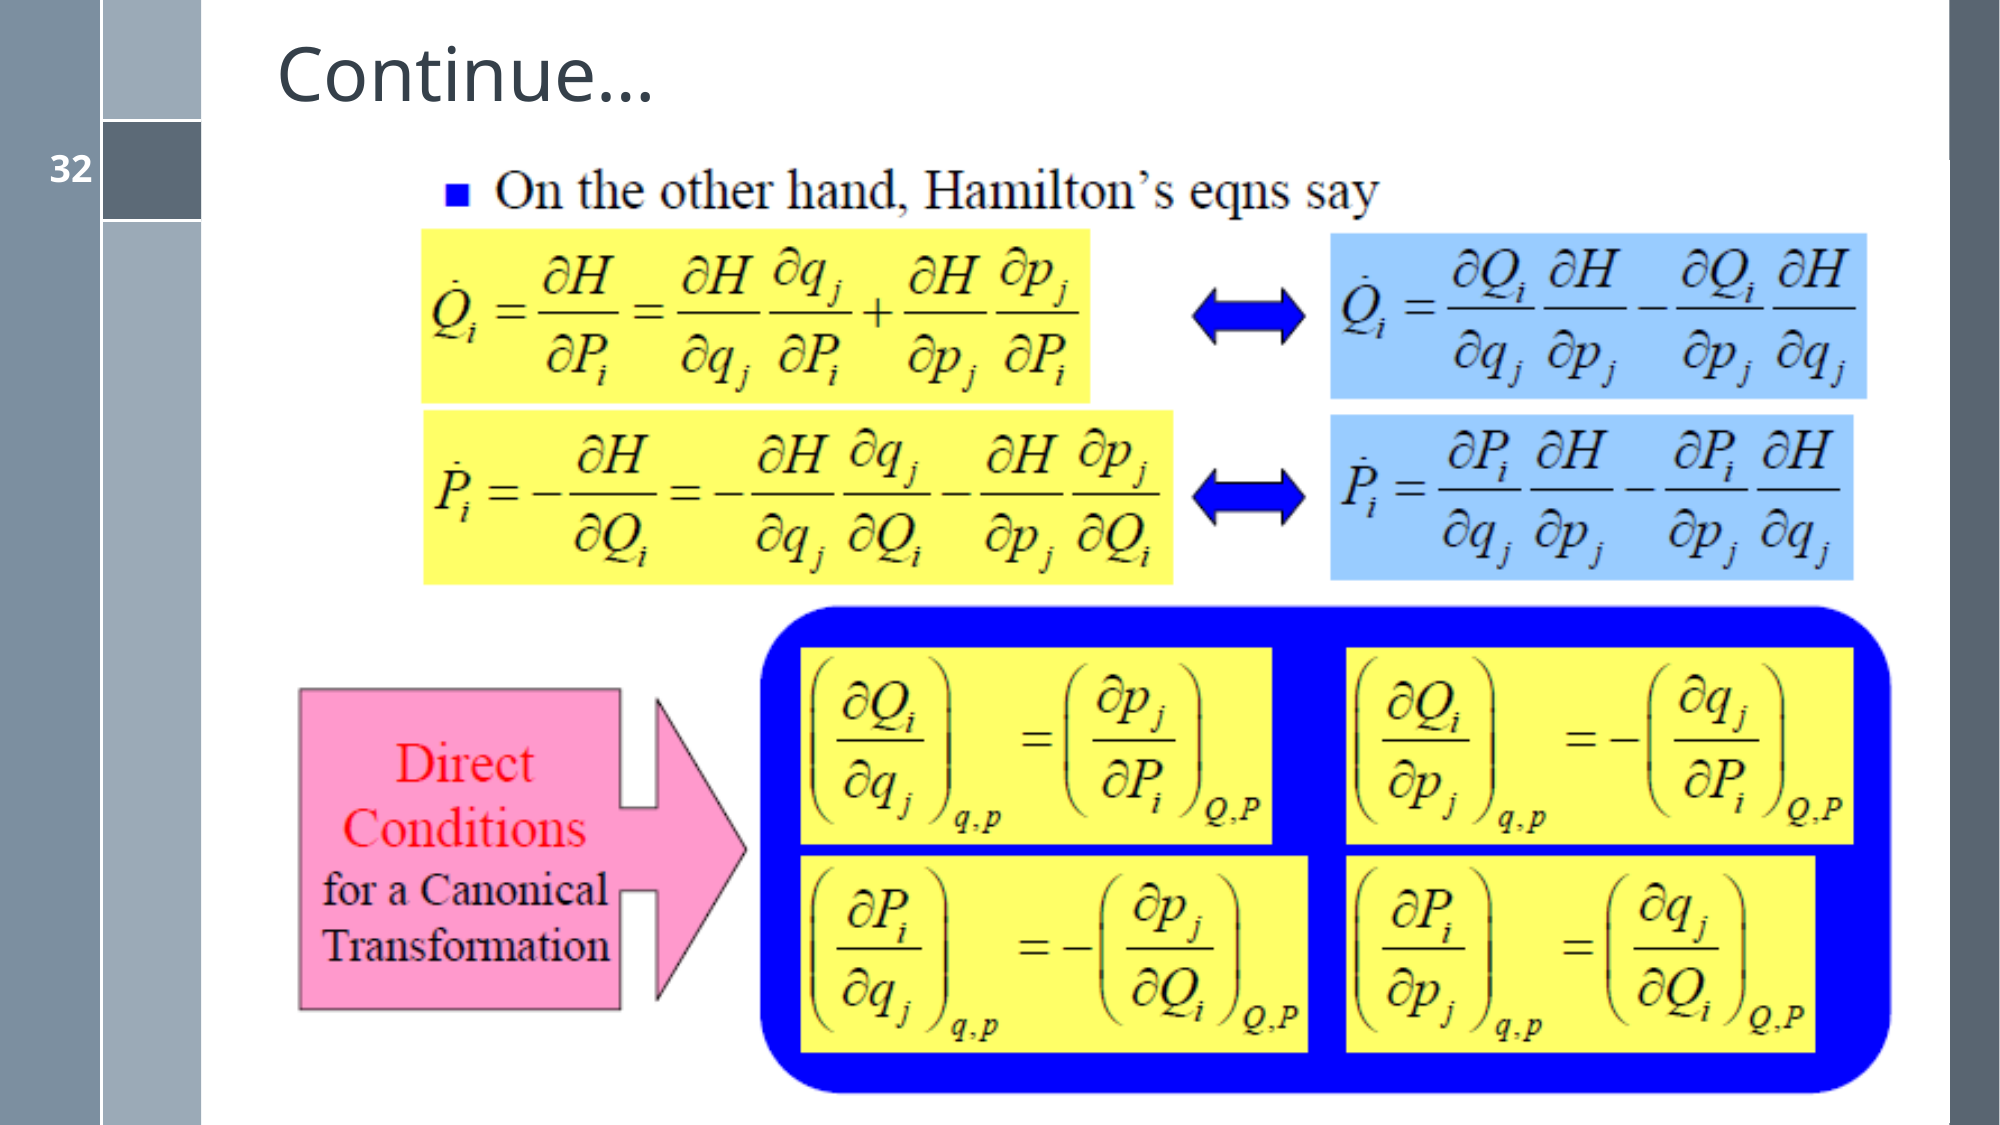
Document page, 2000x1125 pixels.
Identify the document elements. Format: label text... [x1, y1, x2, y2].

picture [249, 160, 1950, 1123]
title Continue… [261, 29, 1867, 125]
